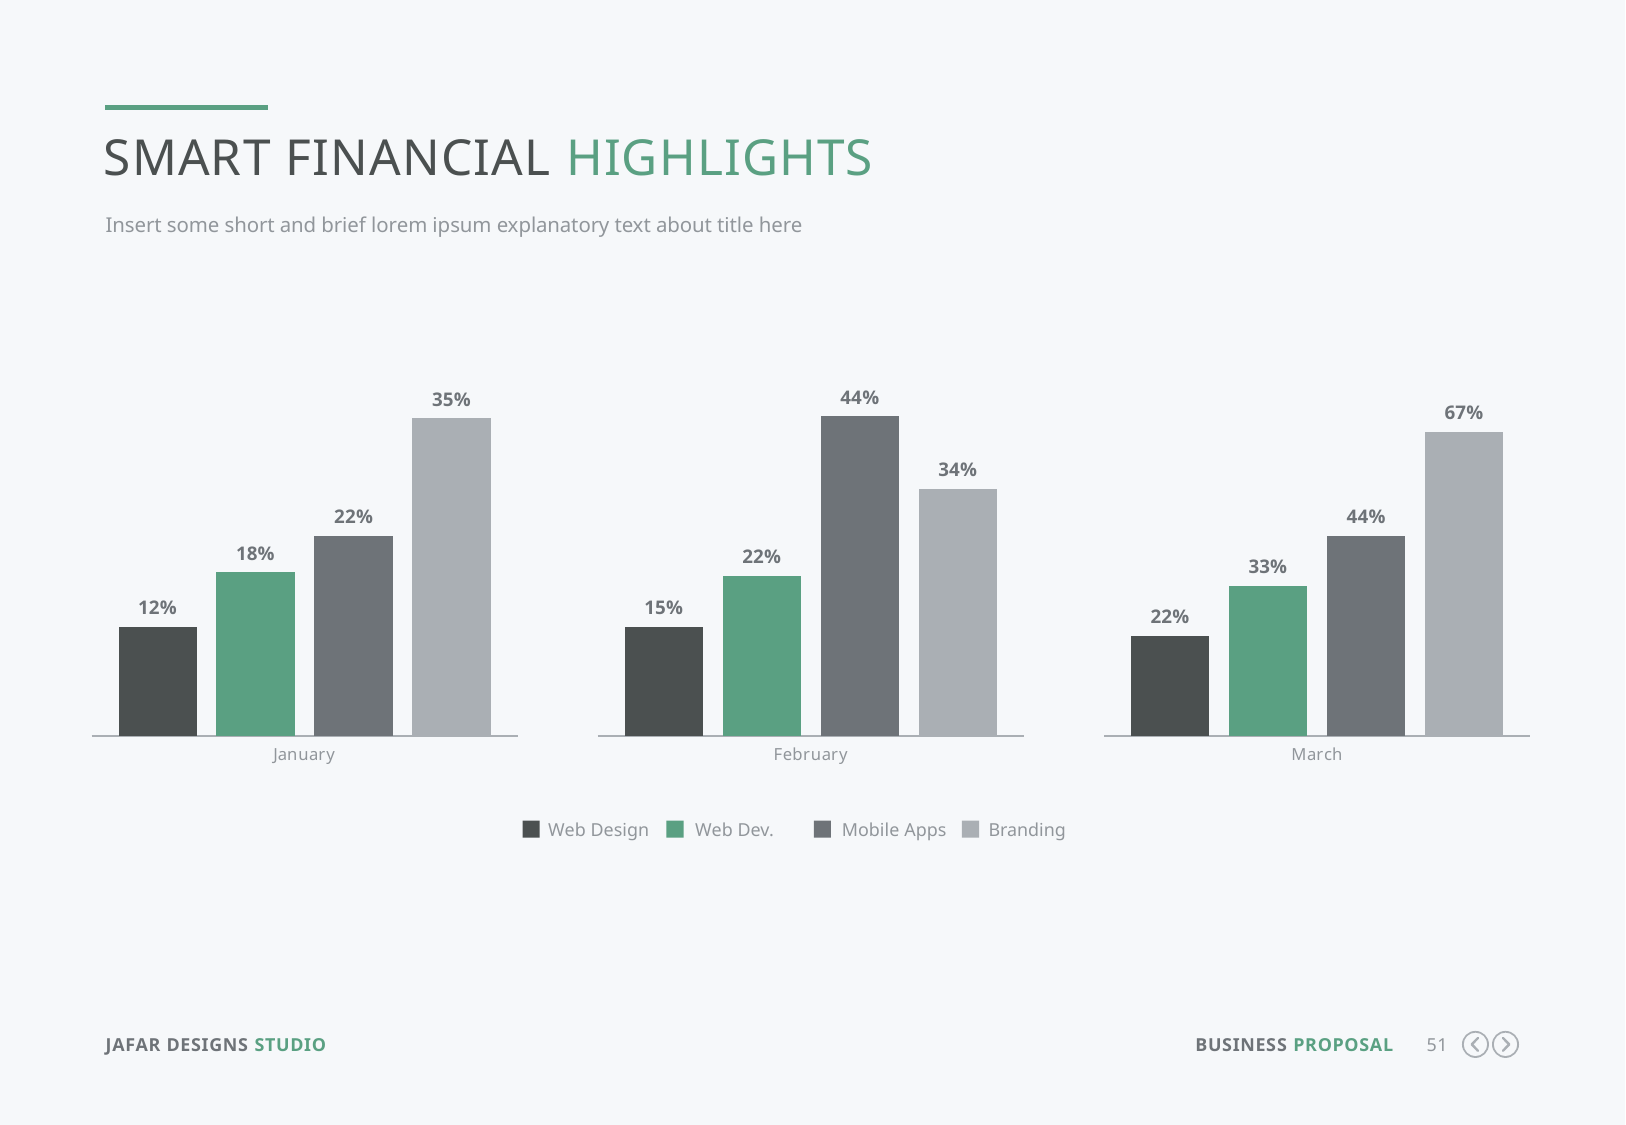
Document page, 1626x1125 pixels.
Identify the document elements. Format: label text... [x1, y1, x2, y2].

list Smart Financial Highlights [103, 125, 1518, 187]
chart [1095, 364, 1540, 774]
chart [82, 364, 527, 774]
list Insert some short and brief lorem ipsum explanatory text about title here [105, 209, 1519, 241]
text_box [522, 818, 1107, 841]
chart [588, 364, 1033, 774]
